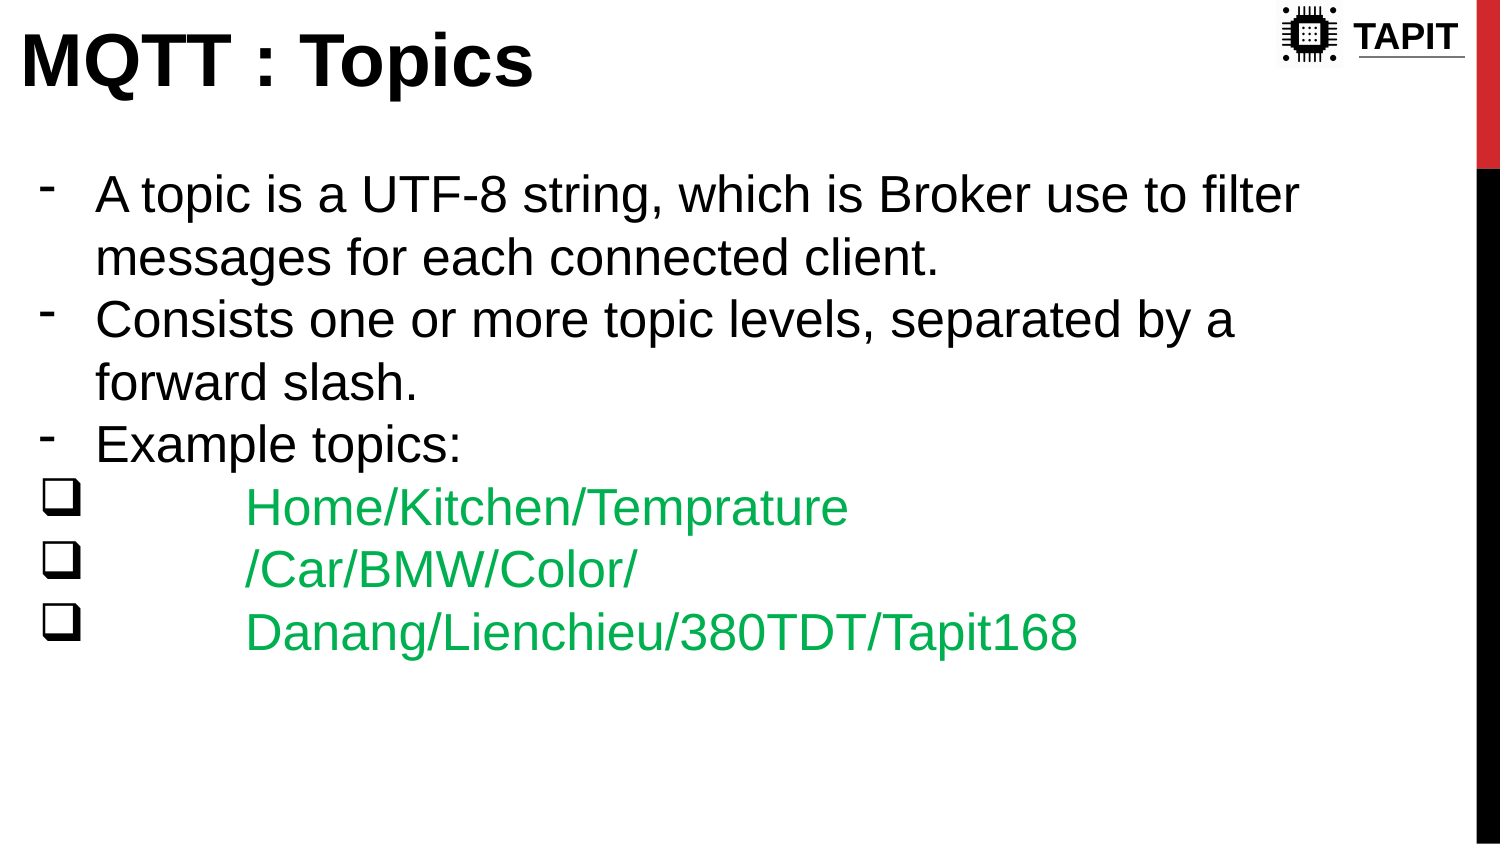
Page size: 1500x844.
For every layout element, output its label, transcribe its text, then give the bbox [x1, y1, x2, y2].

text_box A topic is a UTF-8 string, which is Broker use to filter messages for each connected client. Consists one or more topic levels, separated by a forward slash. Example topics: Home/Kitchen/Temprature /Car/BMW/Color/ Danang/Lienchieu/380TDT/Tapit168 [23, 153, 1424, 793]
text_box MQTT : Topics [5, 4, 551, 110]
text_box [1274, 0, 1488, 69]
